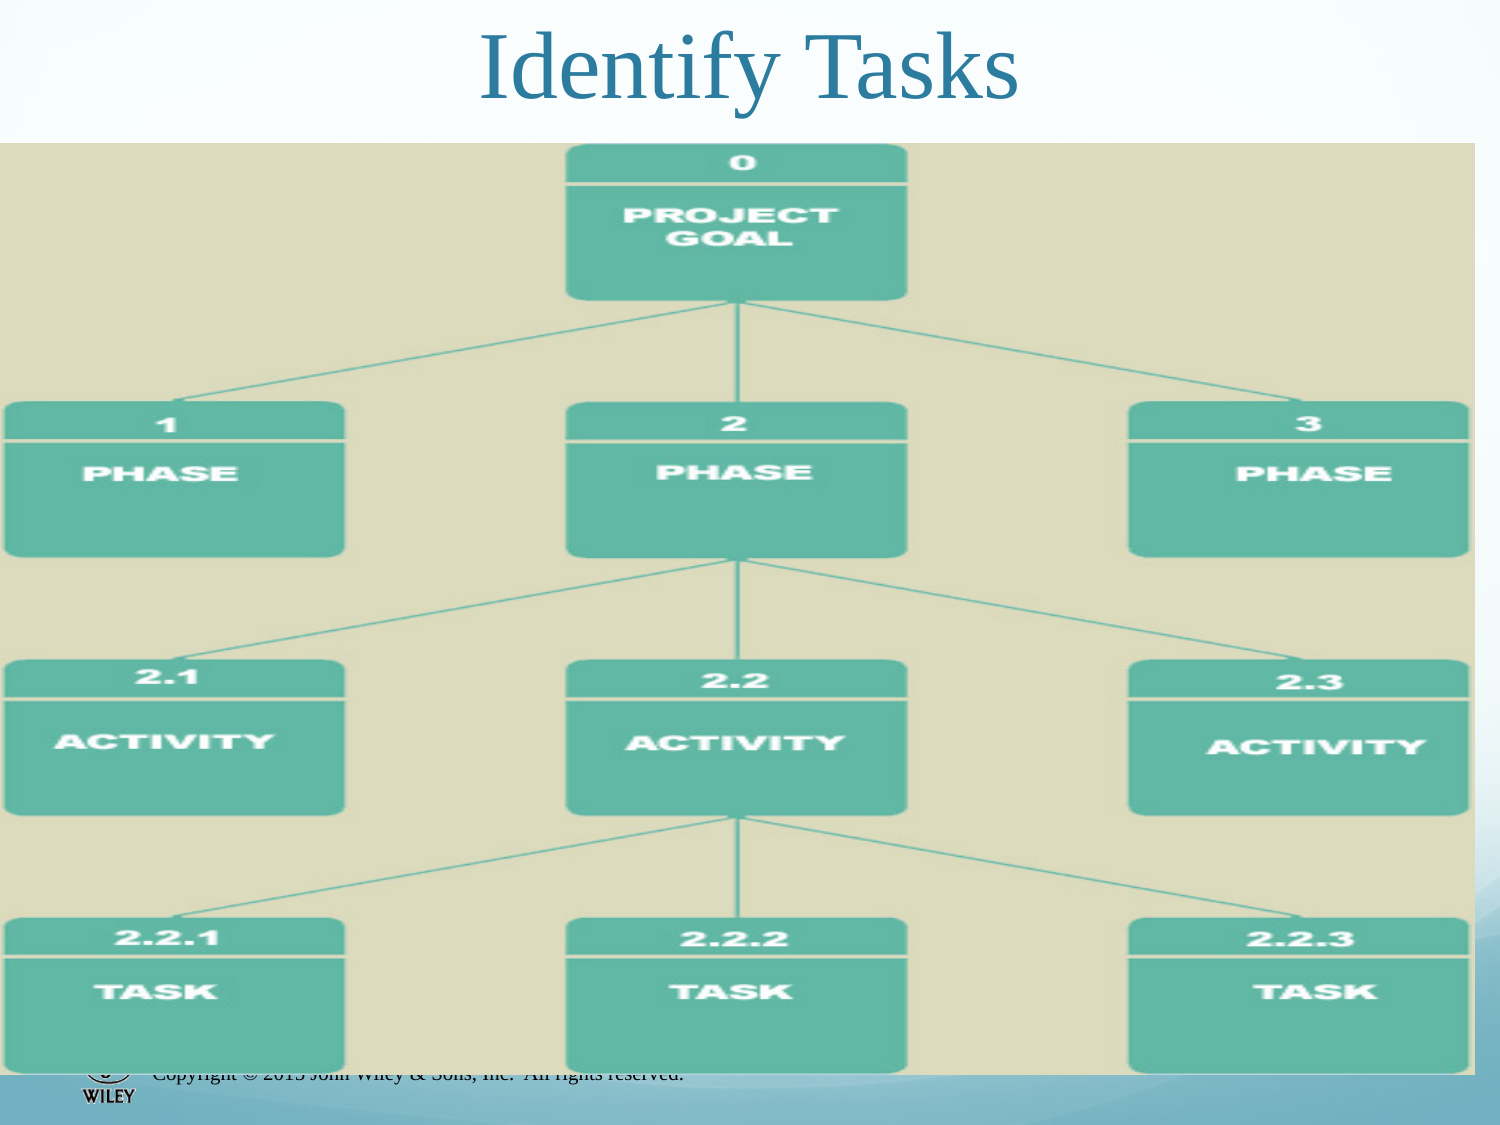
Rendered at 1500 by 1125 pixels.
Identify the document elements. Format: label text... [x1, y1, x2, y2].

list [0, 142, 1476, 1076]
title Identify Tasks [89, 17, 1410, 126]
picture [78, 1076, 138, 1105]
